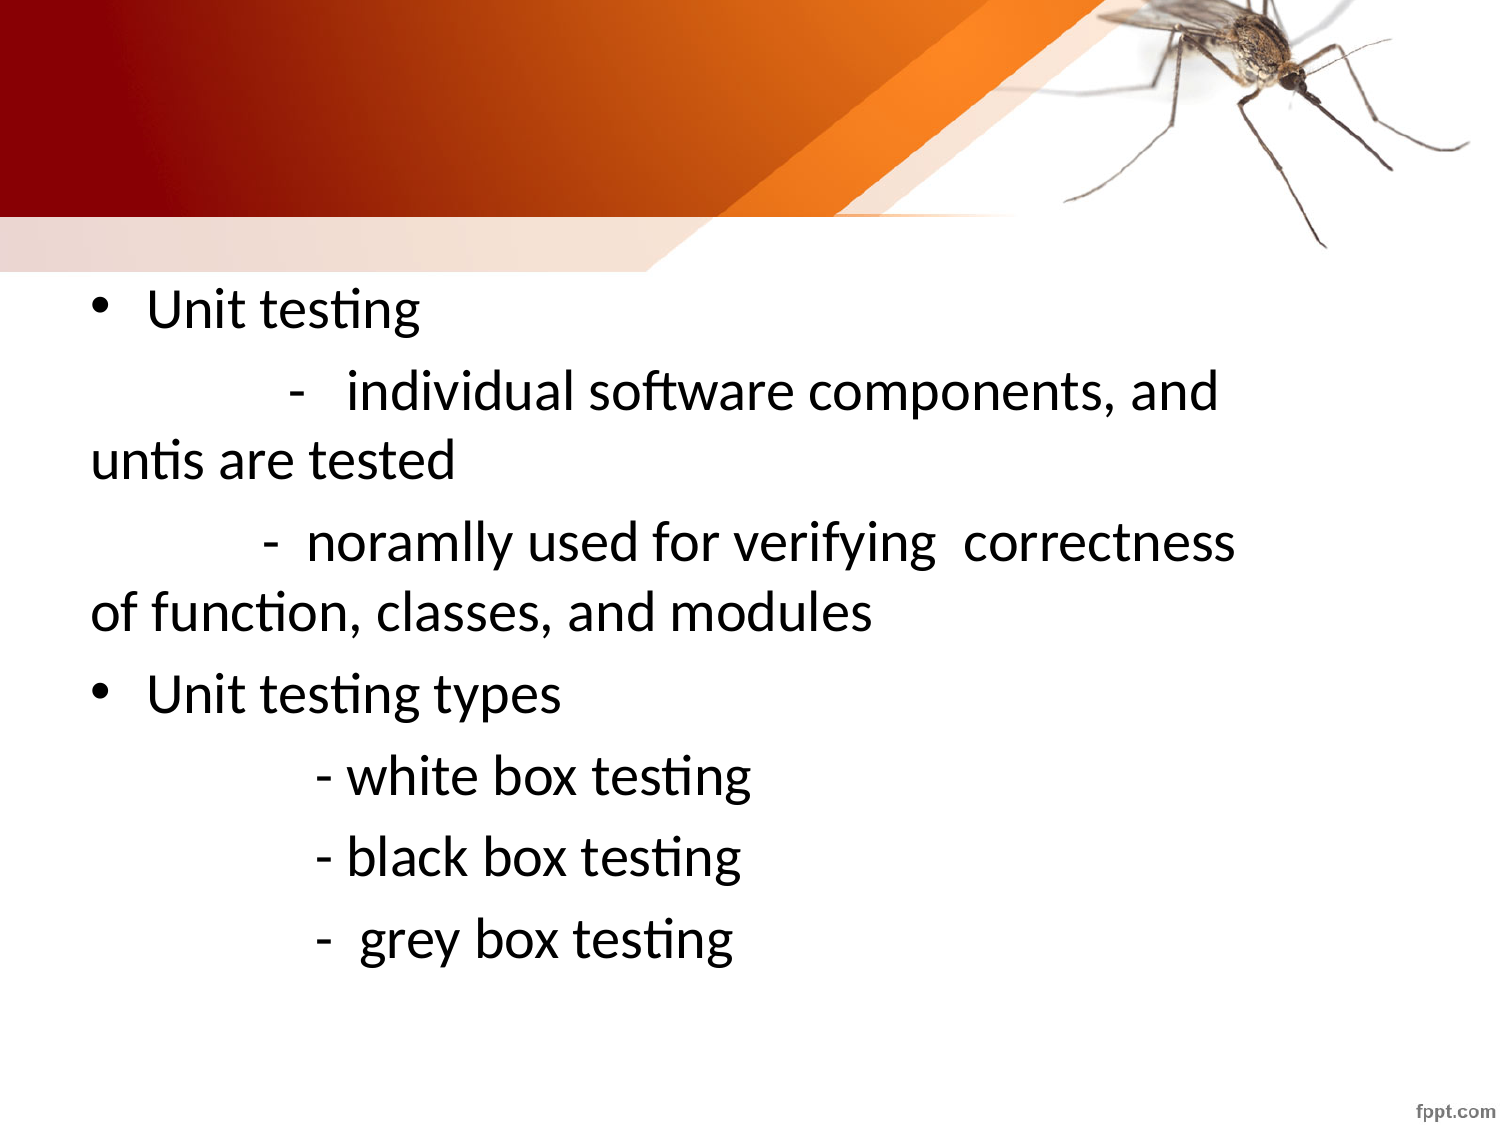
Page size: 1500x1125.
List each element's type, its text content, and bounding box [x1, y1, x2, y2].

list Unit testing - individual software components, and untis are tested - noramlly used for verifying correctness of function, classes, and modules Unit testing types - white box testing - black box testing - grey box testing [75, 262, 1295, 1005]
picture [0, 0, 1500, 1125]
